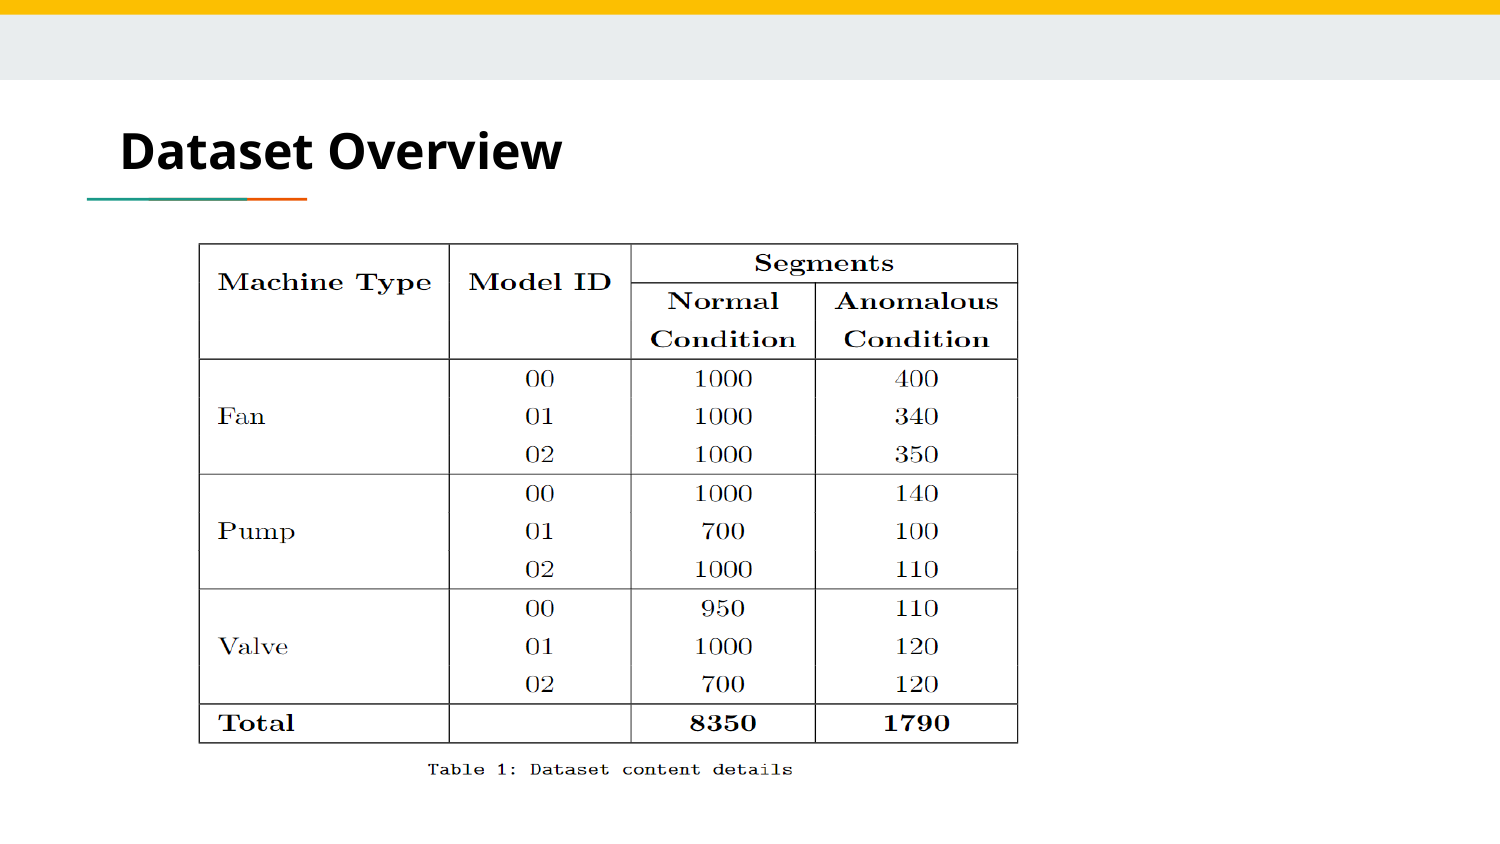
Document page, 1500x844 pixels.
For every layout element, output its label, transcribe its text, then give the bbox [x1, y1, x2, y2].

text_box [0, 0, 1500, 15]
picture [191, 236, 1032, 781]
title Dataset Overview [104, 104, 1158, 192]
